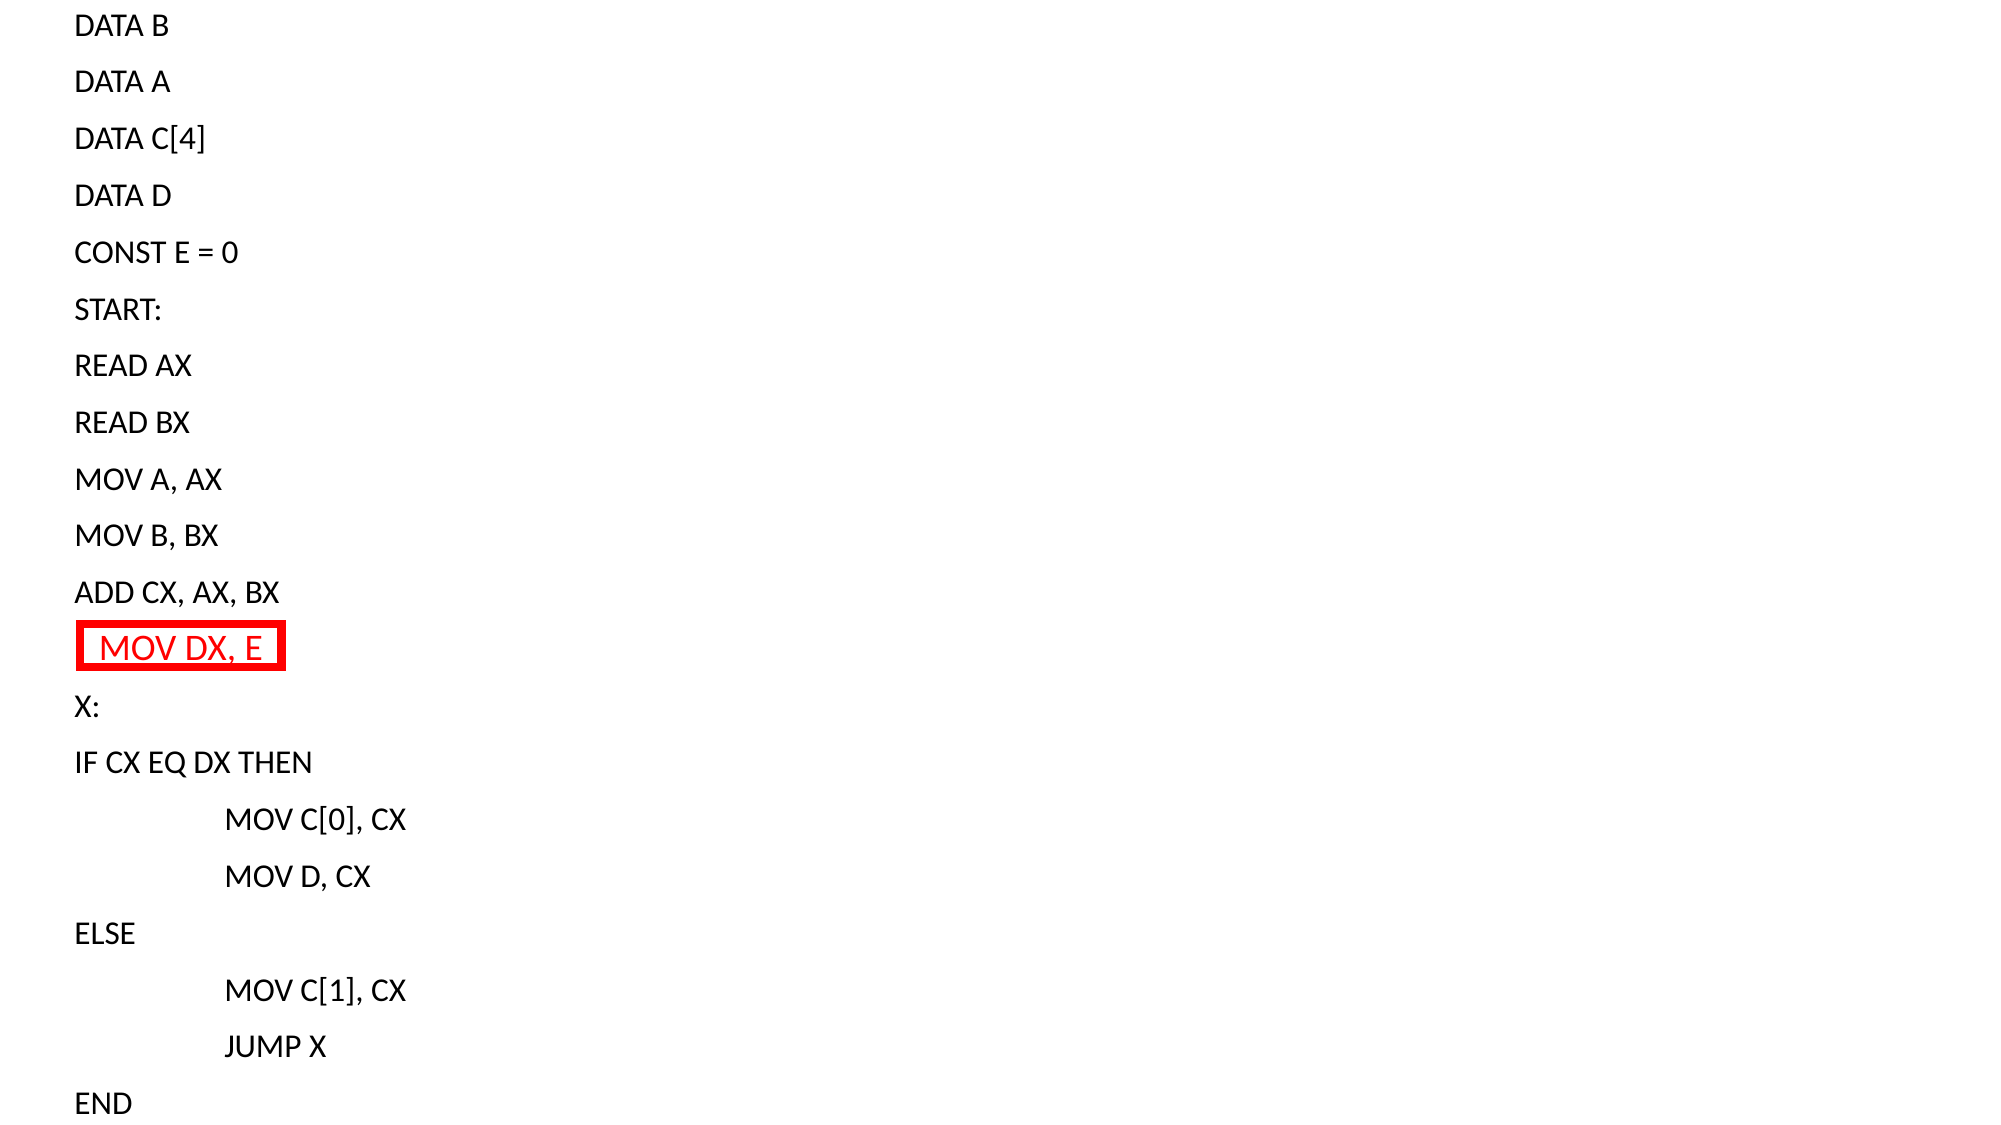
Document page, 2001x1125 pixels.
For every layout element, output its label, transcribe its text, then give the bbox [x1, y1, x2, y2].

text_box MOV DX, E [79, 623, 282, 668]
subtitle DATA B DATA A DATA C[4] DATA D CONST E = 0 START: READ AX READ BX MOV A, AX MOV B, BX ADD CX, AX, BX X: IF CX EQ DX THEN MOV C[0], CX MOV D, CX ELSE MOV C[1], CX JUMP X END [59, 0, 1560, 1125]
